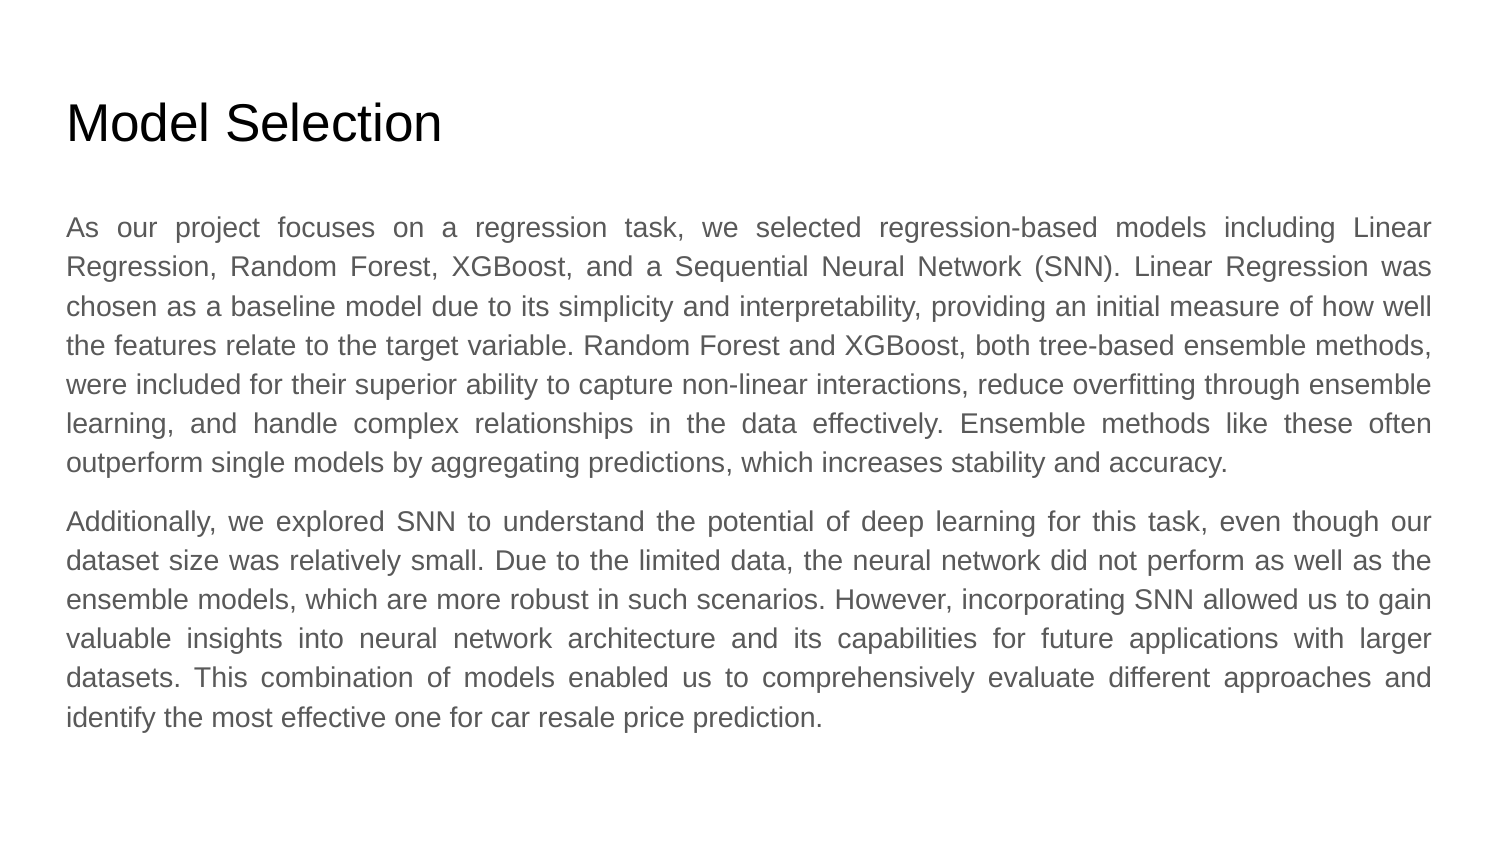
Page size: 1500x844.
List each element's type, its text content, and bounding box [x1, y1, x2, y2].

title Model Selection [51, 72, 1449, 167]
list As our project focuses on a regression task, we selected regression-based models including Linear Regression, Random Forest, XGBoost, and a Sequential Neural Network (SNN). Linear Regression was chosen as a baseline model due to its simplicity and interpretability, providing an initial measure of how well the features relate to the target variable. Random Forest and XGBoost, both tree-based ensemble methods, were included for their superior ability to capture non-linear interactions, reduce overfitting through ensemble learning, and handle complex relationships in the data effectively. Ensemble methods like these often outperform single models by aggregating predictions, which increases stability and accuracy. Additionally, we explored SNN to understand the potential of deep learning for this task, even though our dataset size was relatively small. Due to the limited data, the neural network did not perform as well as the ensemble models, which are more robust in such scenarios. However, incorporating SNN allowed us to gain valuable insights into neural network architecture and its capabilities for future applications with larger datasets. This combination of models enabled us to comprehensively evaluate different approaches and identify the most effective one for car resale price prediction. [51, 189, 1449, 750]
